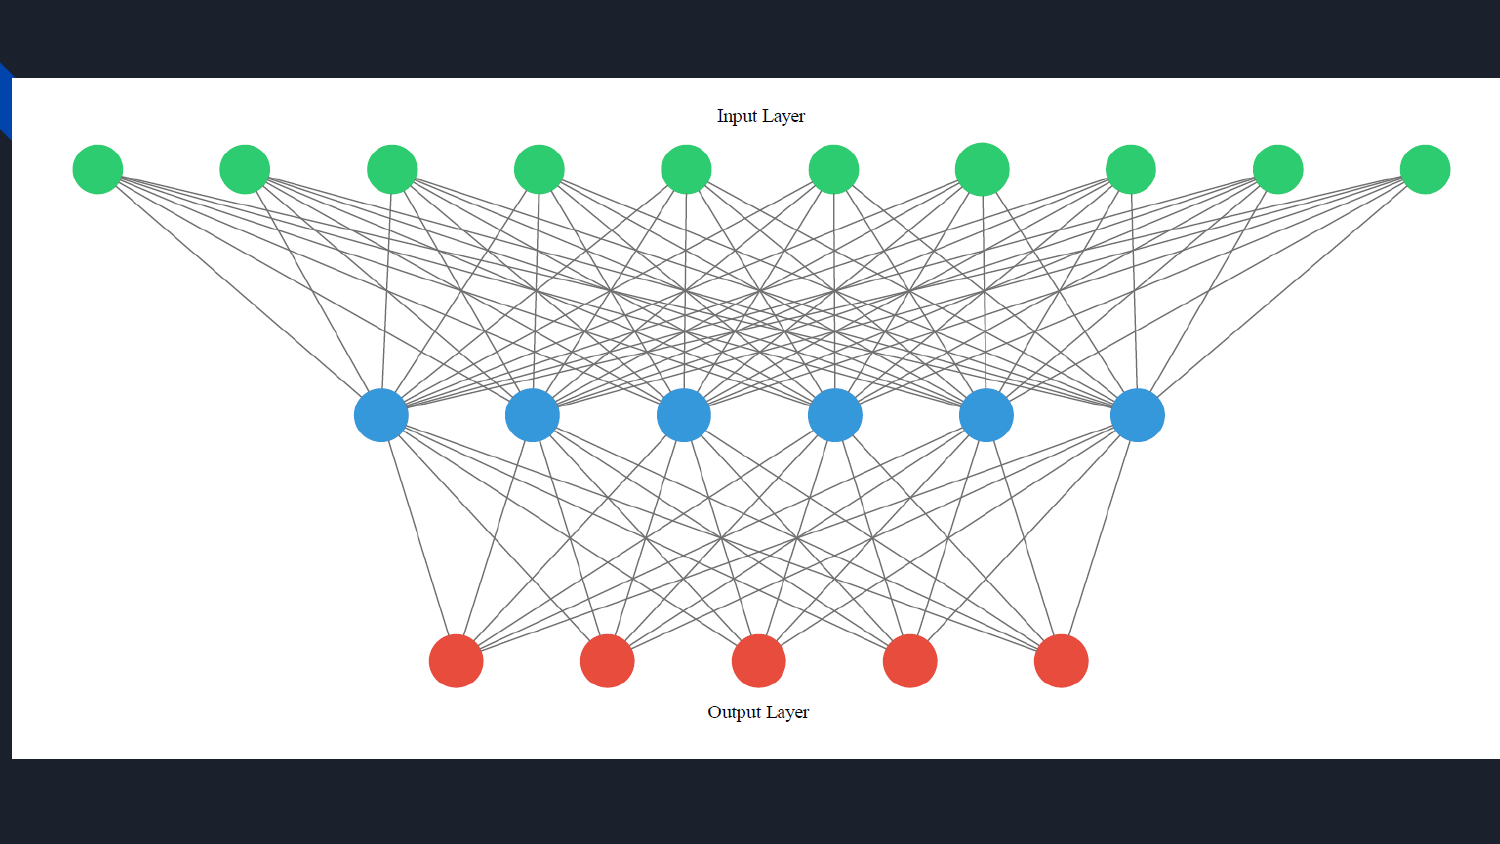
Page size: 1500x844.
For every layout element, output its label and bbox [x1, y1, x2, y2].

picture [12, 77, 1500, 759]
